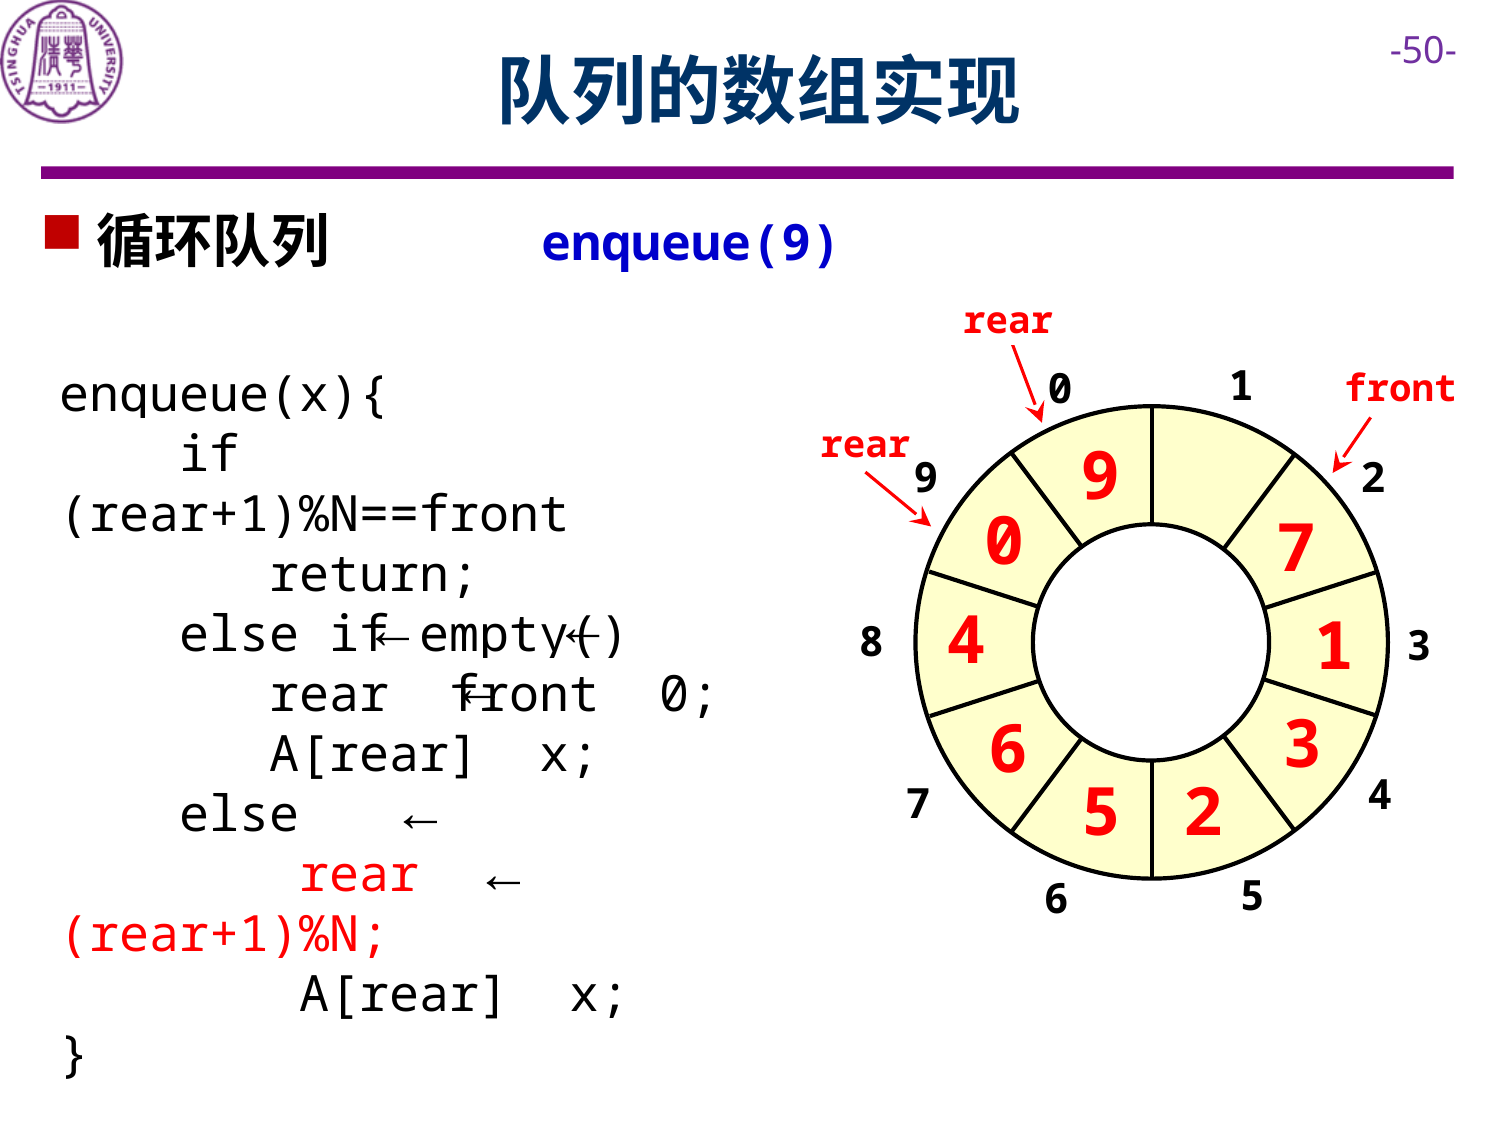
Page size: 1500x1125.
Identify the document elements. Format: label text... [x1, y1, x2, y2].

picture [0, 0, 124, 124]
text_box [951, 288, 1066, 423]
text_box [843, 351, 1440, 931]
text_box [1332, 355, 1468, 474]
text_box enqueue(9) [527, 202, 857, 278]
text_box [44, 353, 755, 976]
text_box 循环队列 [25, 197, 404, 282]
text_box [808, 412, 932, 527]
title 队列的数组实现 [135, 13, 1383, 165]
